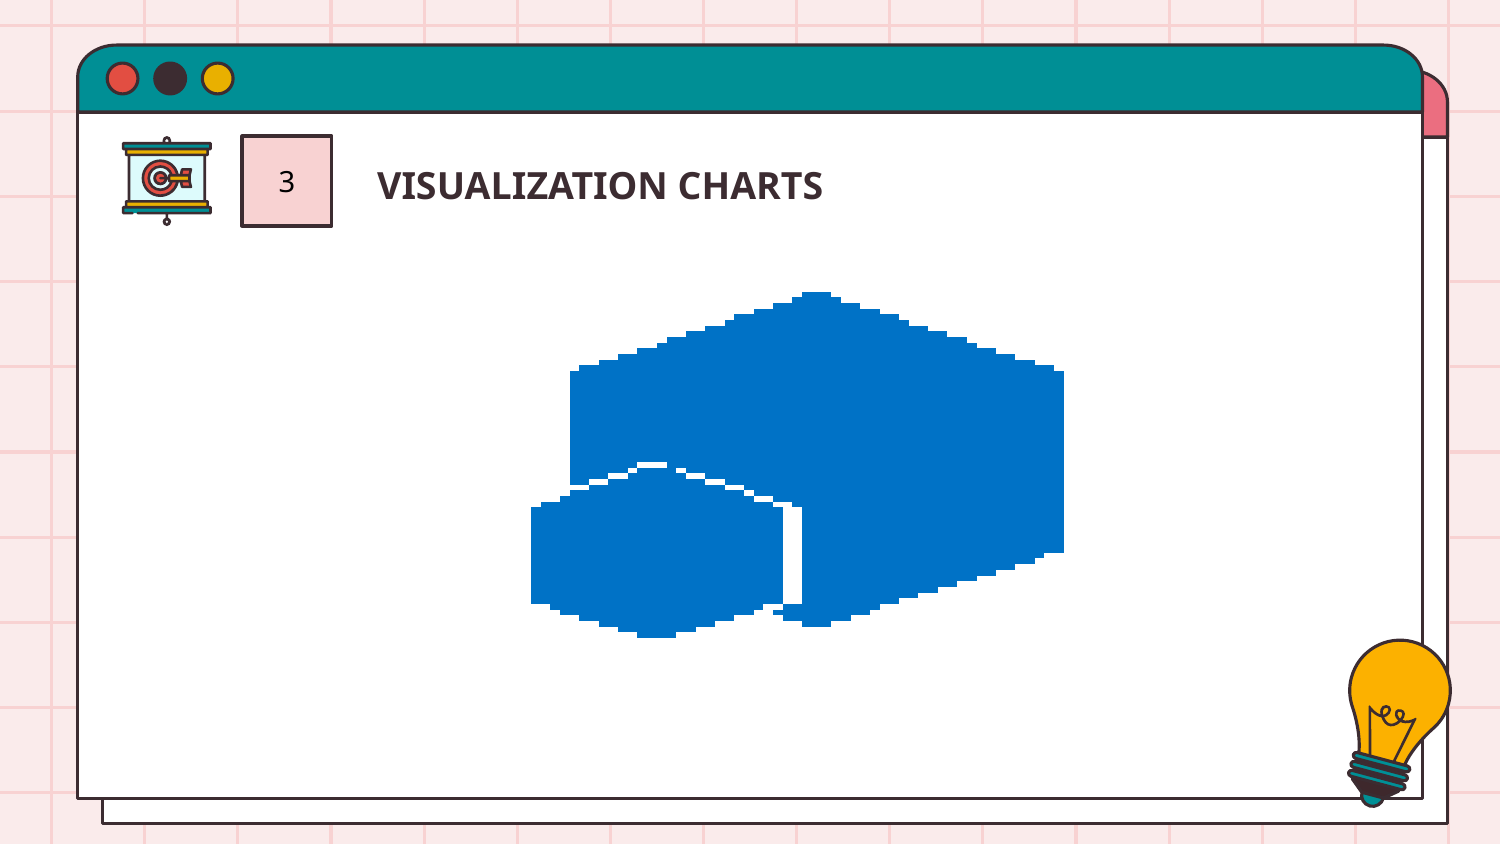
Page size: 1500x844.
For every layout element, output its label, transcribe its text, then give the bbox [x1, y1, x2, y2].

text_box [1340, 638, 1442, 810]
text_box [121, 135, 213, 227]
text_box VISUALIZATION CHARTS [362, 137, 1058, 207]
text_box 3 [241, 136, 332, 227]
picture [357, 207, 1287, 752]
